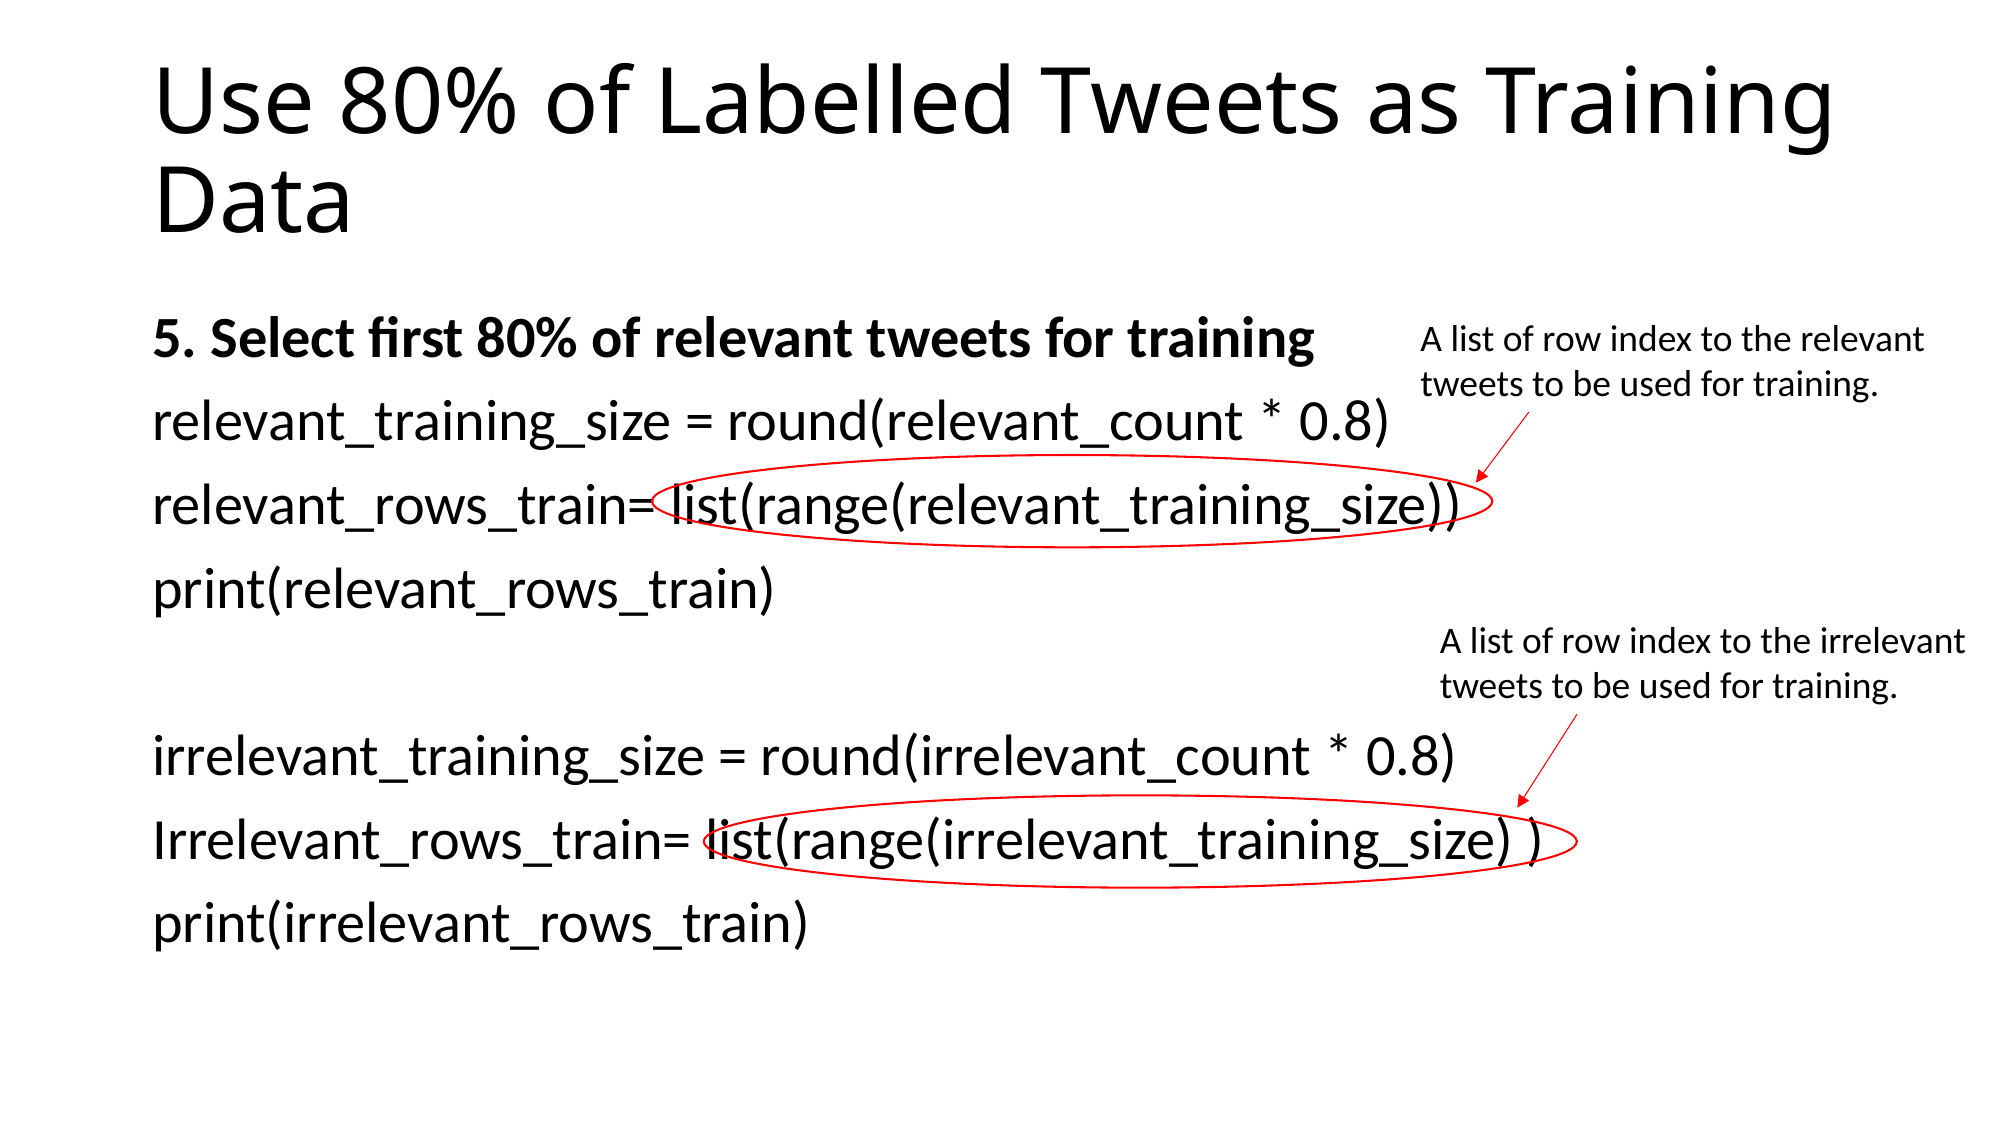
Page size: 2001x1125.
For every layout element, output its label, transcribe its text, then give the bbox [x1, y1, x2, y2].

text_box [702, 794, 1578, 889]
text_box A list of row index to the relevant tweets to be used for training. [1405, 307, 2000, 412]
text_box A list of row index to the irrelevant tweets to be used for training. [1425, 608, 2000, 714]
text_box [650, 453, 1494, 549]
list 5. Select first 80% of relevant tweets for training relevant_training_size = round(relevant_count * 0.8) relevant_rows_train= list(range(relevant_training_size)) print(relevant_rows_train) irrelevant_training_size = round(irrelevant_count * 0.8) Irrelevant_rows_train= list(range(irrelevant_training_size) ) print(irrelevant_rows_train) [137, 299, 1863, 1014]
title Use 80% of Labelled Tweets as Training Data [137, 59, 1945, 246]
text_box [1517, 714, 1577, 808]
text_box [1475, 412, 1529, 483]
